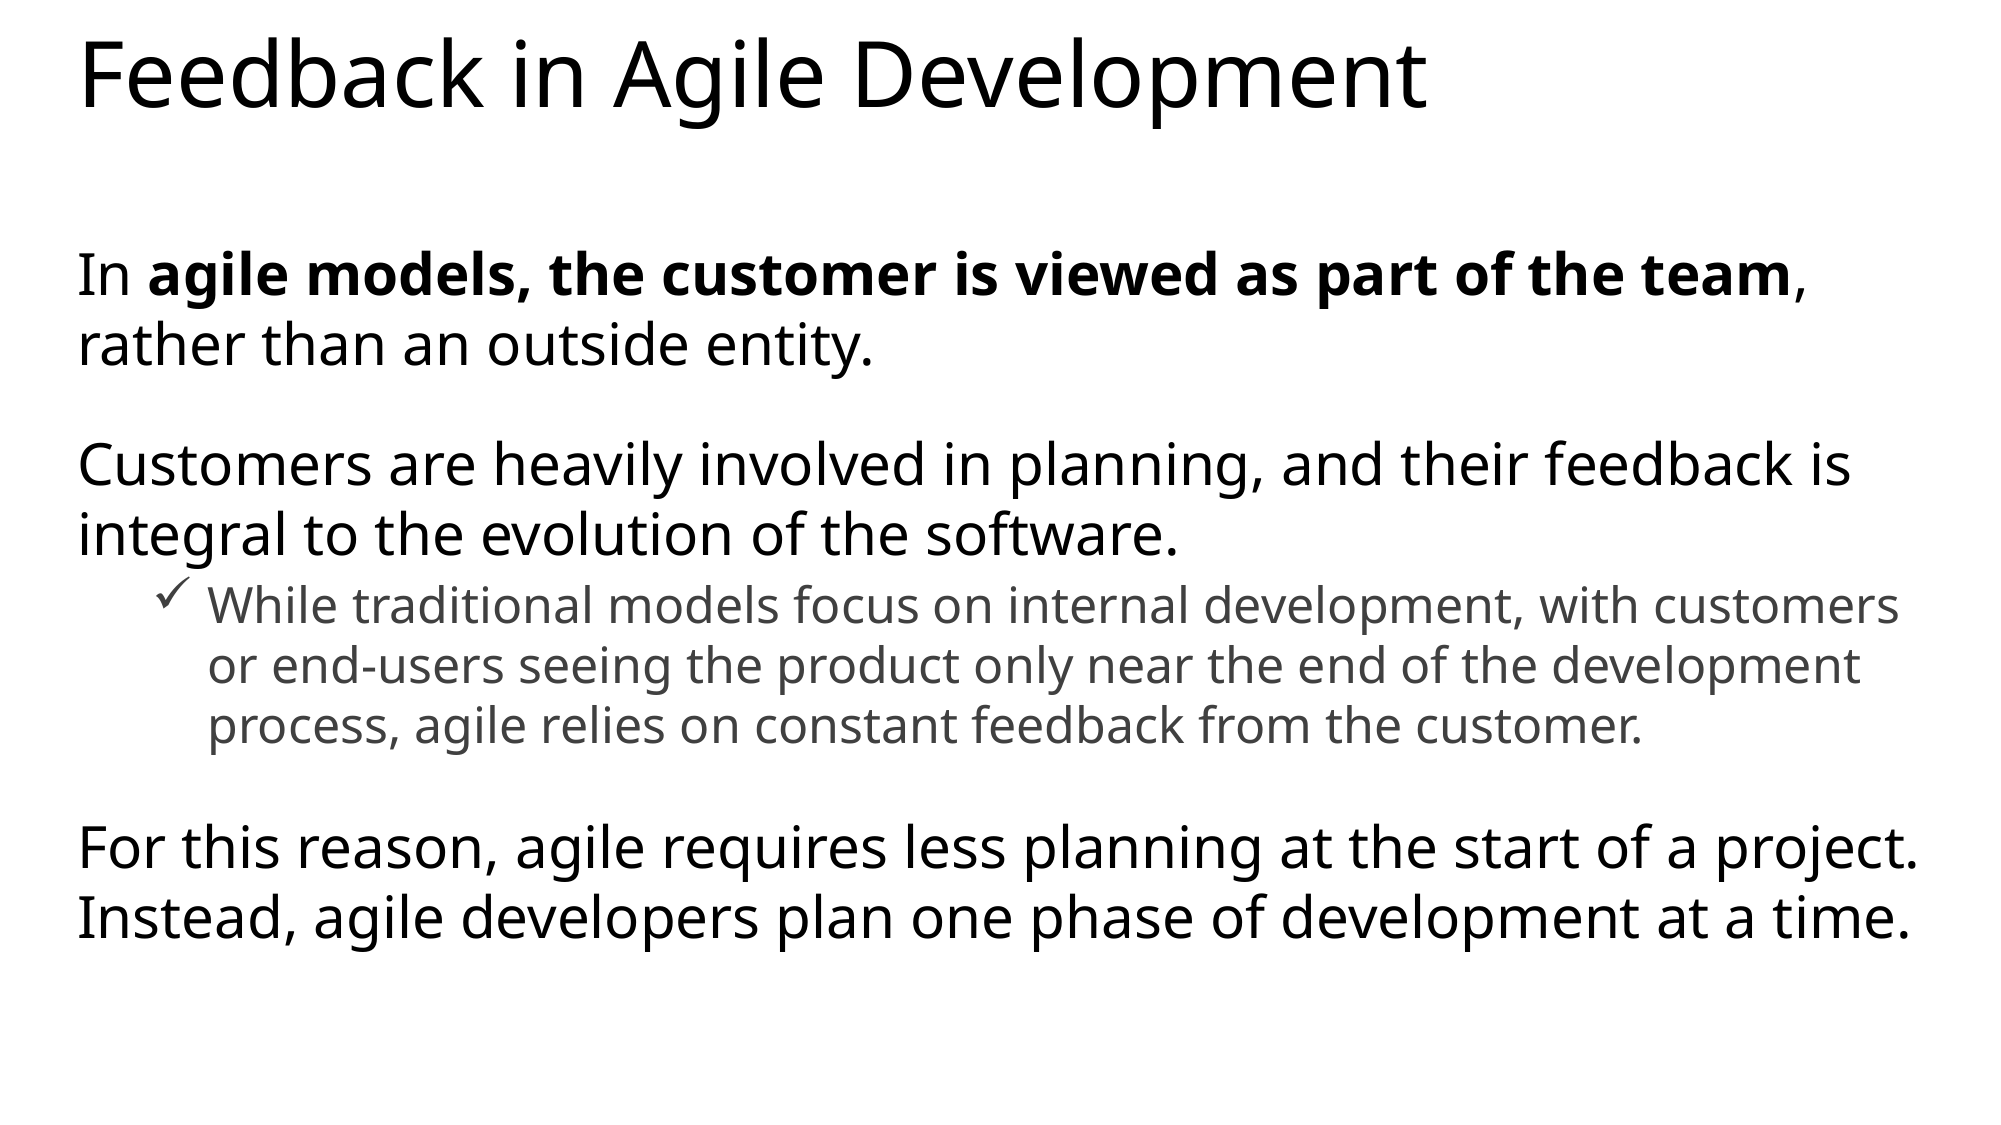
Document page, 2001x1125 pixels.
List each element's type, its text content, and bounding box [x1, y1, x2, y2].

title Feedback in Agile Development [62, 29, 1953, 205]
list In agile models, the customer is viewed as part of the team, rather than an outside entity. Customers are heavily involved in planning, and their feedback is integral to the evolution of the software. While traditional models focus on internal development, with customers or end-users seeing the product only near the end of the development process, agile relies on constant feedback from the customer. For this reason, agile requires less planning at the start of a project. Instead, agile developers plan one phase of development at a time. [62, 229, 1953, 1098]
